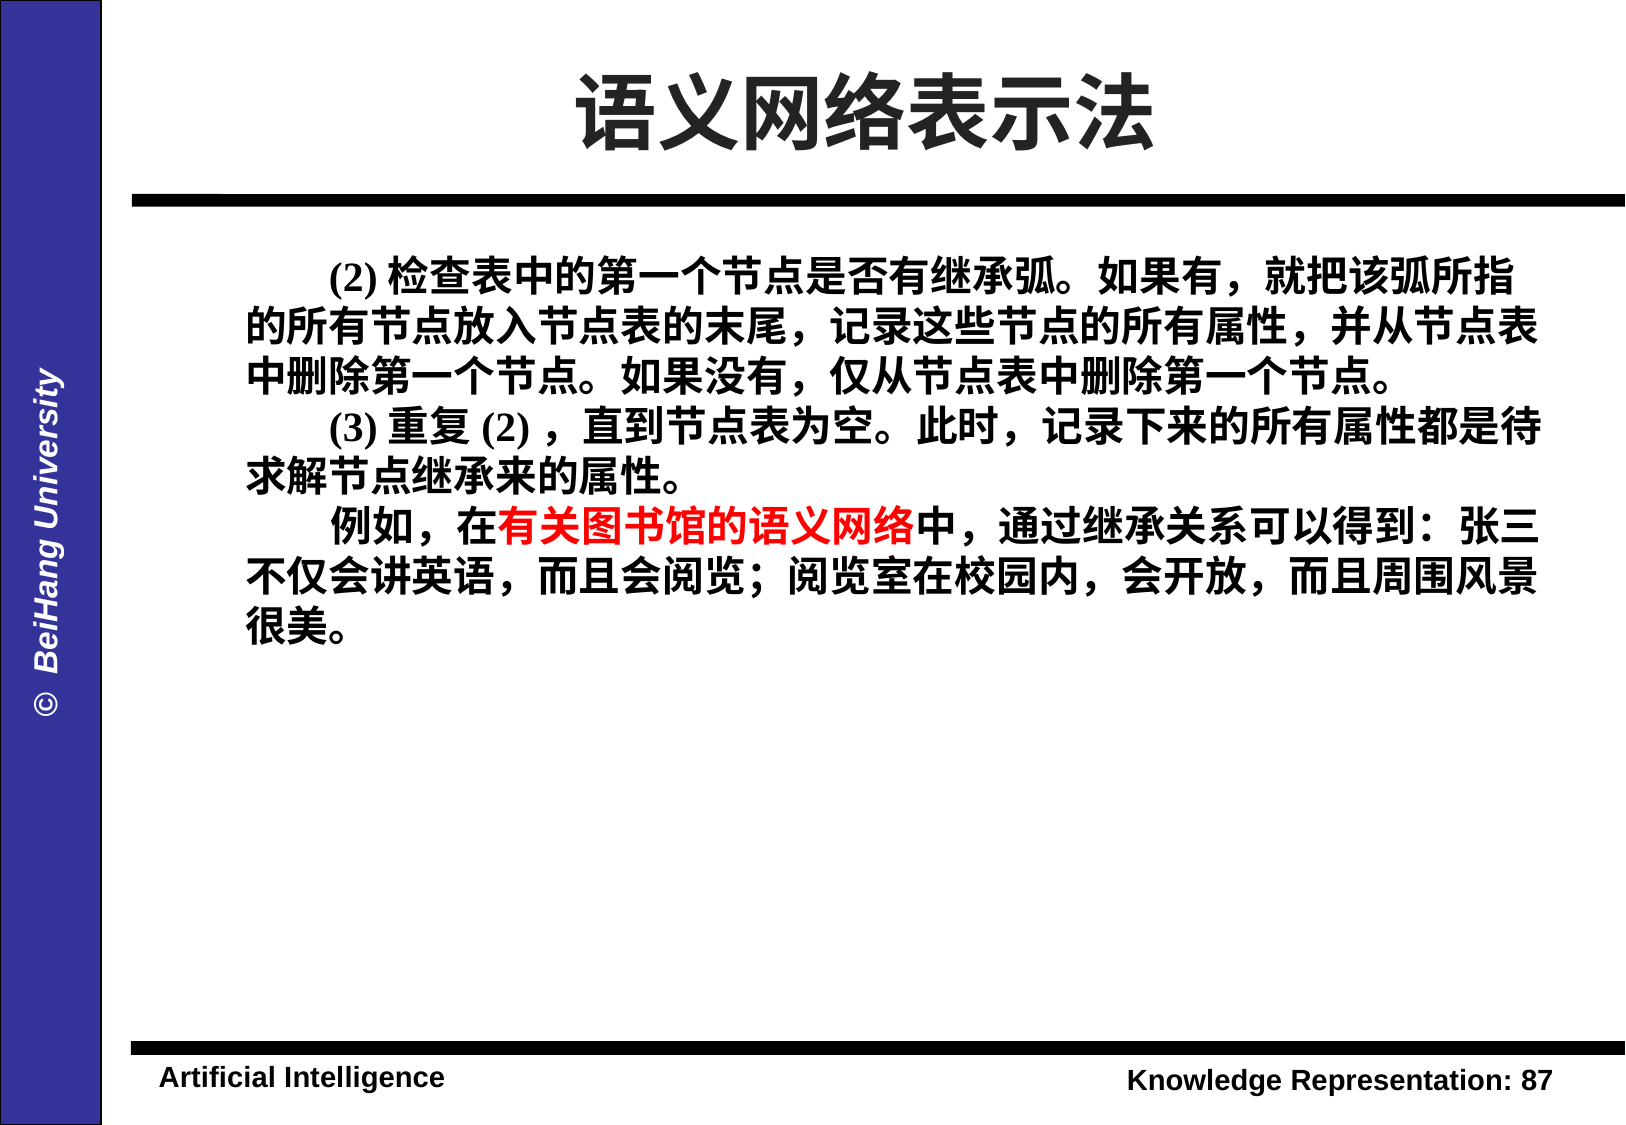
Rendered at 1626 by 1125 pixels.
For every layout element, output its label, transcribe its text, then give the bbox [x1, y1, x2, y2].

text_box (2)检查表中的第一个节点是否有继承弧。如果有，就把该弧所指的所有节点放入节点表的末尾，记录这些节点的所有属性，并从节点表中删除第一个节点。如果没有，仅从节点表中删除第一个节点。 (3)重复(2)，直到节点表为空。此时，记录下来的所有属性都是待求解节点继承来的属性。 例如，在有关图书馆的语义网络中，通过继承关系可以得到：张三不仅会讲英语，而且会阅览；阅览室在校园内，会开放，而且周围风景很美。 [230, 249, 1558, 658]
text_box 语义网络表示法 [175, 32, 1555, 187]
